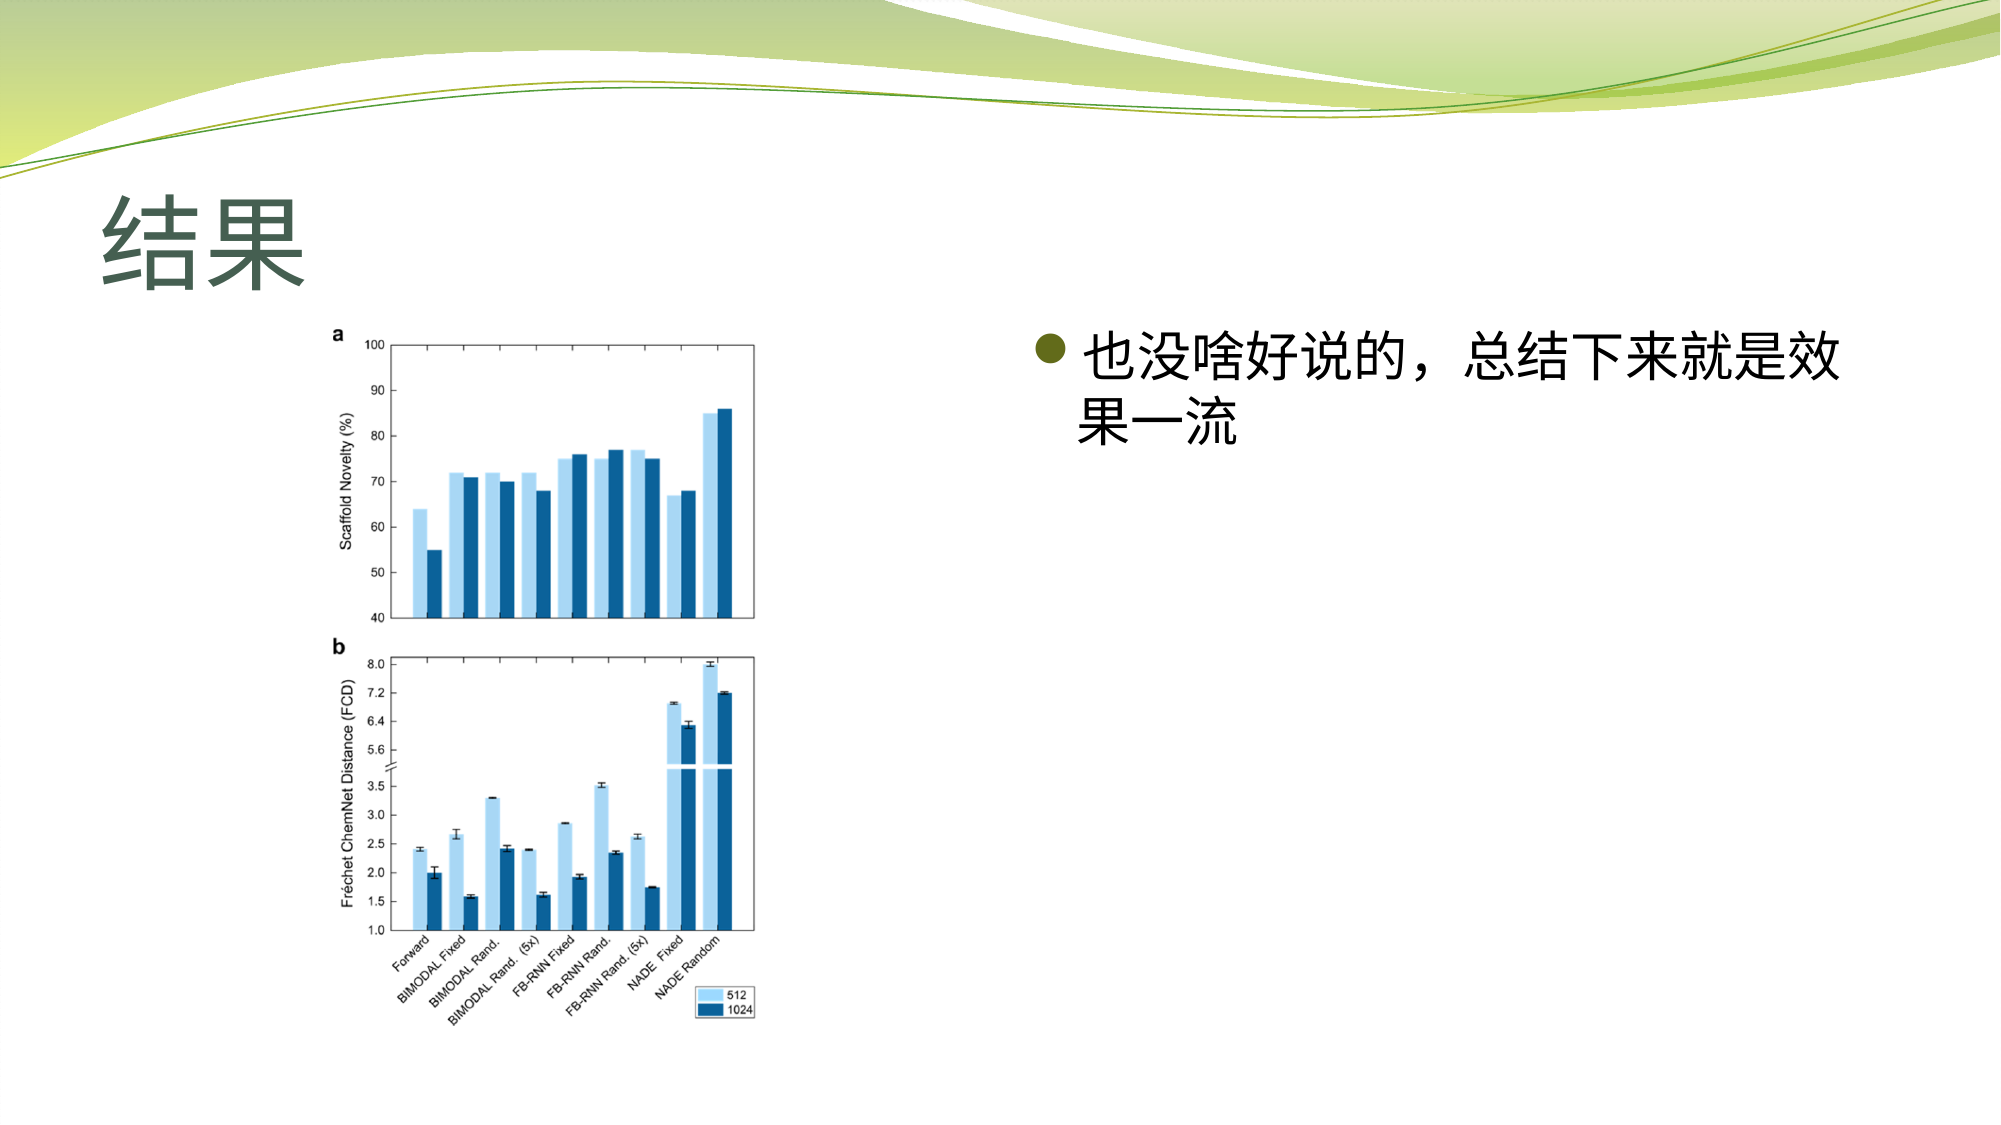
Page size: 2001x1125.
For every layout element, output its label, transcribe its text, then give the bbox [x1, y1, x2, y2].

list 也没啥好说的，总结下来就是效果一流 [1016, 314, 1900, 1043]
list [256, 314, 827, 1043]
title 结果 [99, 115, 1900, 303]
